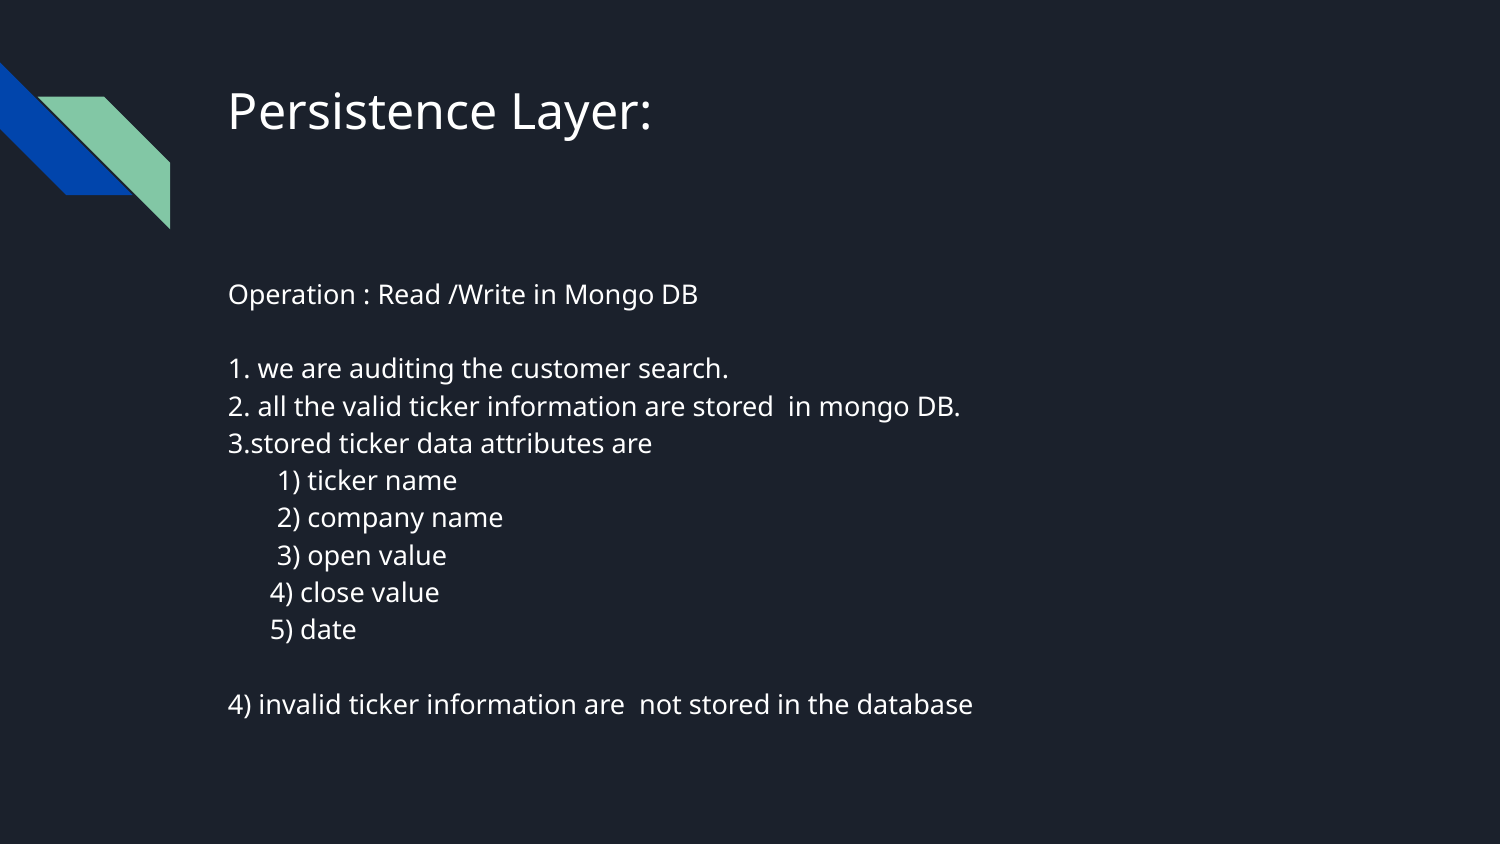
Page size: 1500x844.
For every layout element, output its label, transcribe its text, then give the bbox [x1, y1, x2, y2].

title Persistence Layer: [212, 64, 1368, 215]
list Operation : Read /Write in Mongo DB 1. we are auditing the customer search. 2. all the valid ticker information are stored in mongo DB. 3.stored ticker data attributes are 1) ticker name 2) company name 3) open value 4) close value 5) date 4) invalid ticker information are not stored in the database [212, 257, 1368, 735]
